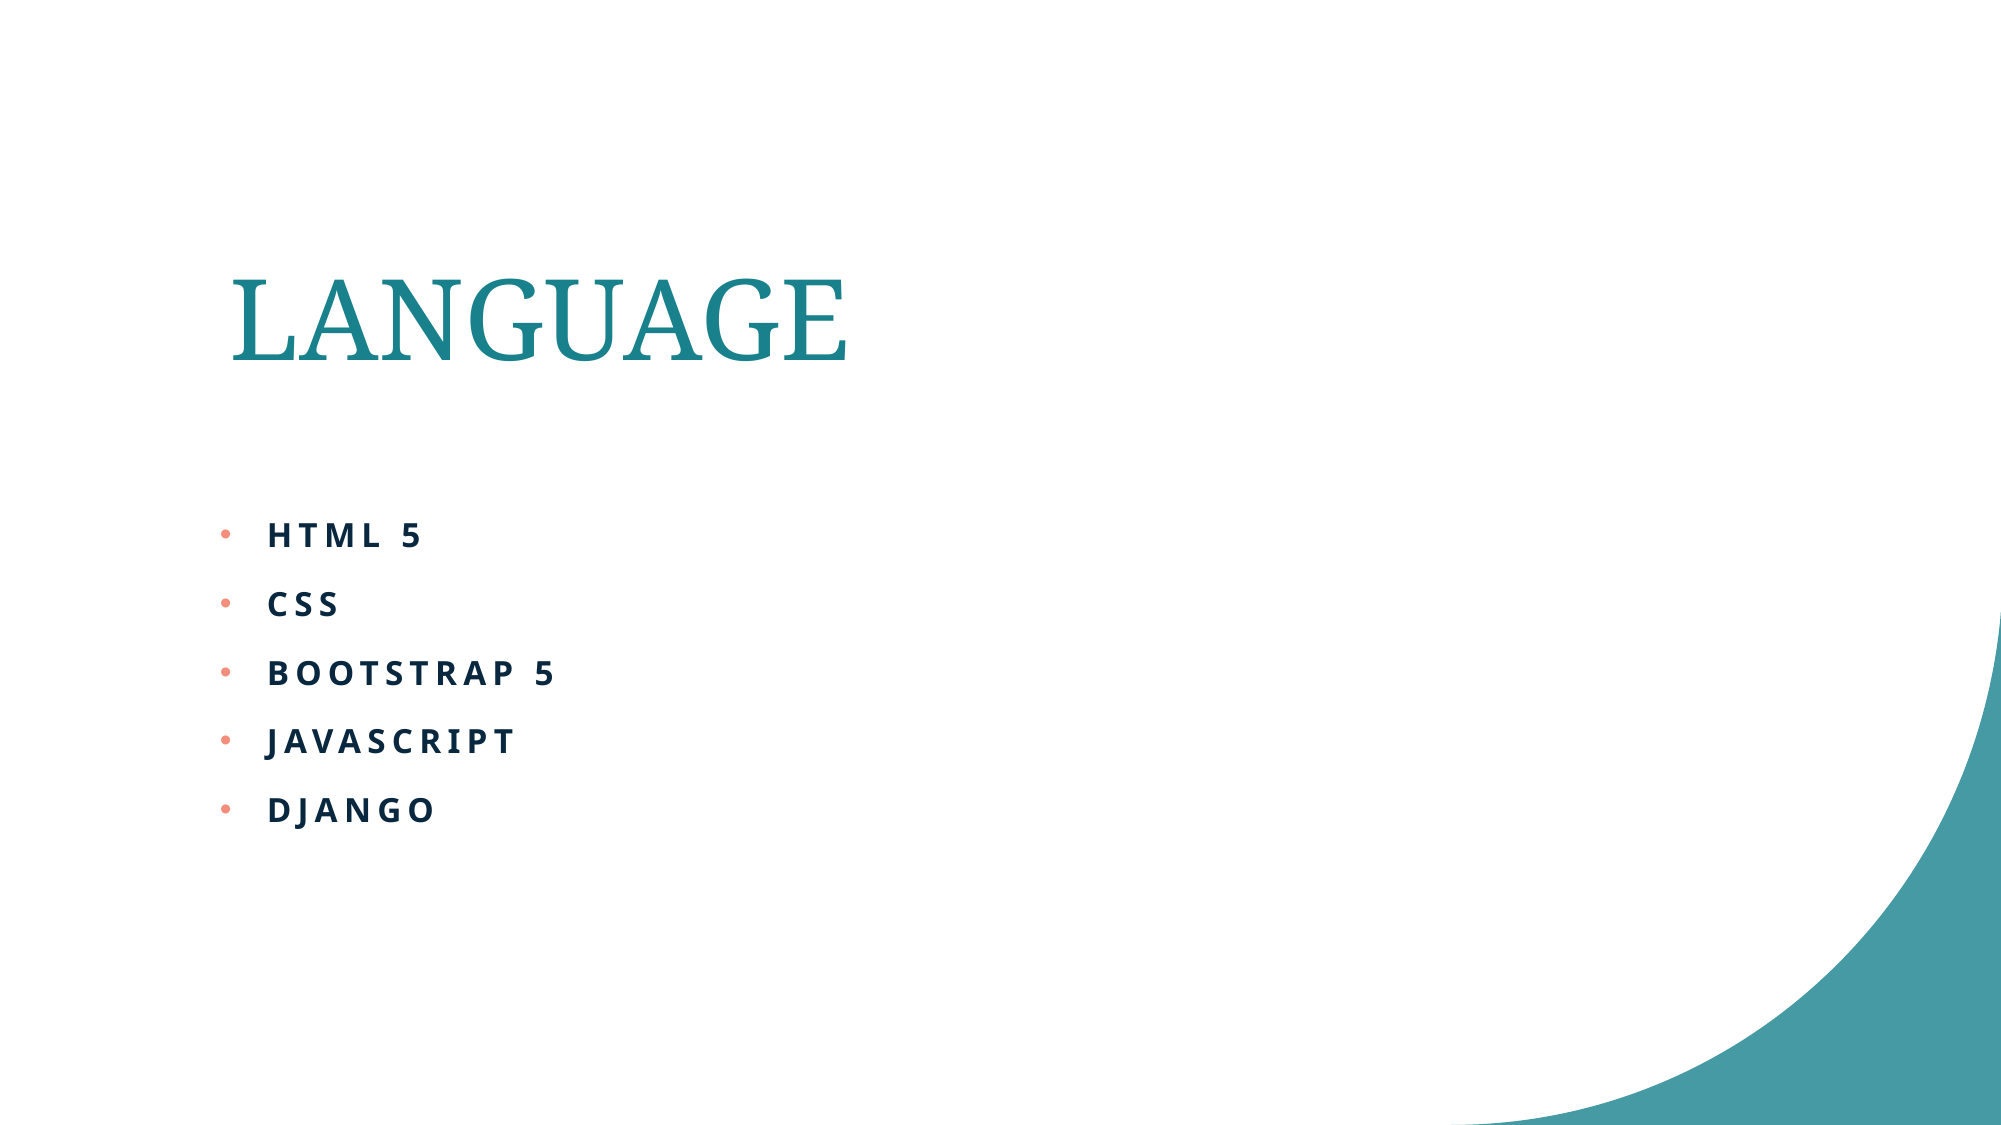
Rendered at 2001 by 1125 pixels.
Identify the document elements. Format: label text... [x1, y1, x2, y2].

title LANGUAGE [214, 81, 1610, 391]
subtitle Html 5 CSS Bootstrap 5 JAVASCRIPT DJANGO [204, 499, 1600, 967]
